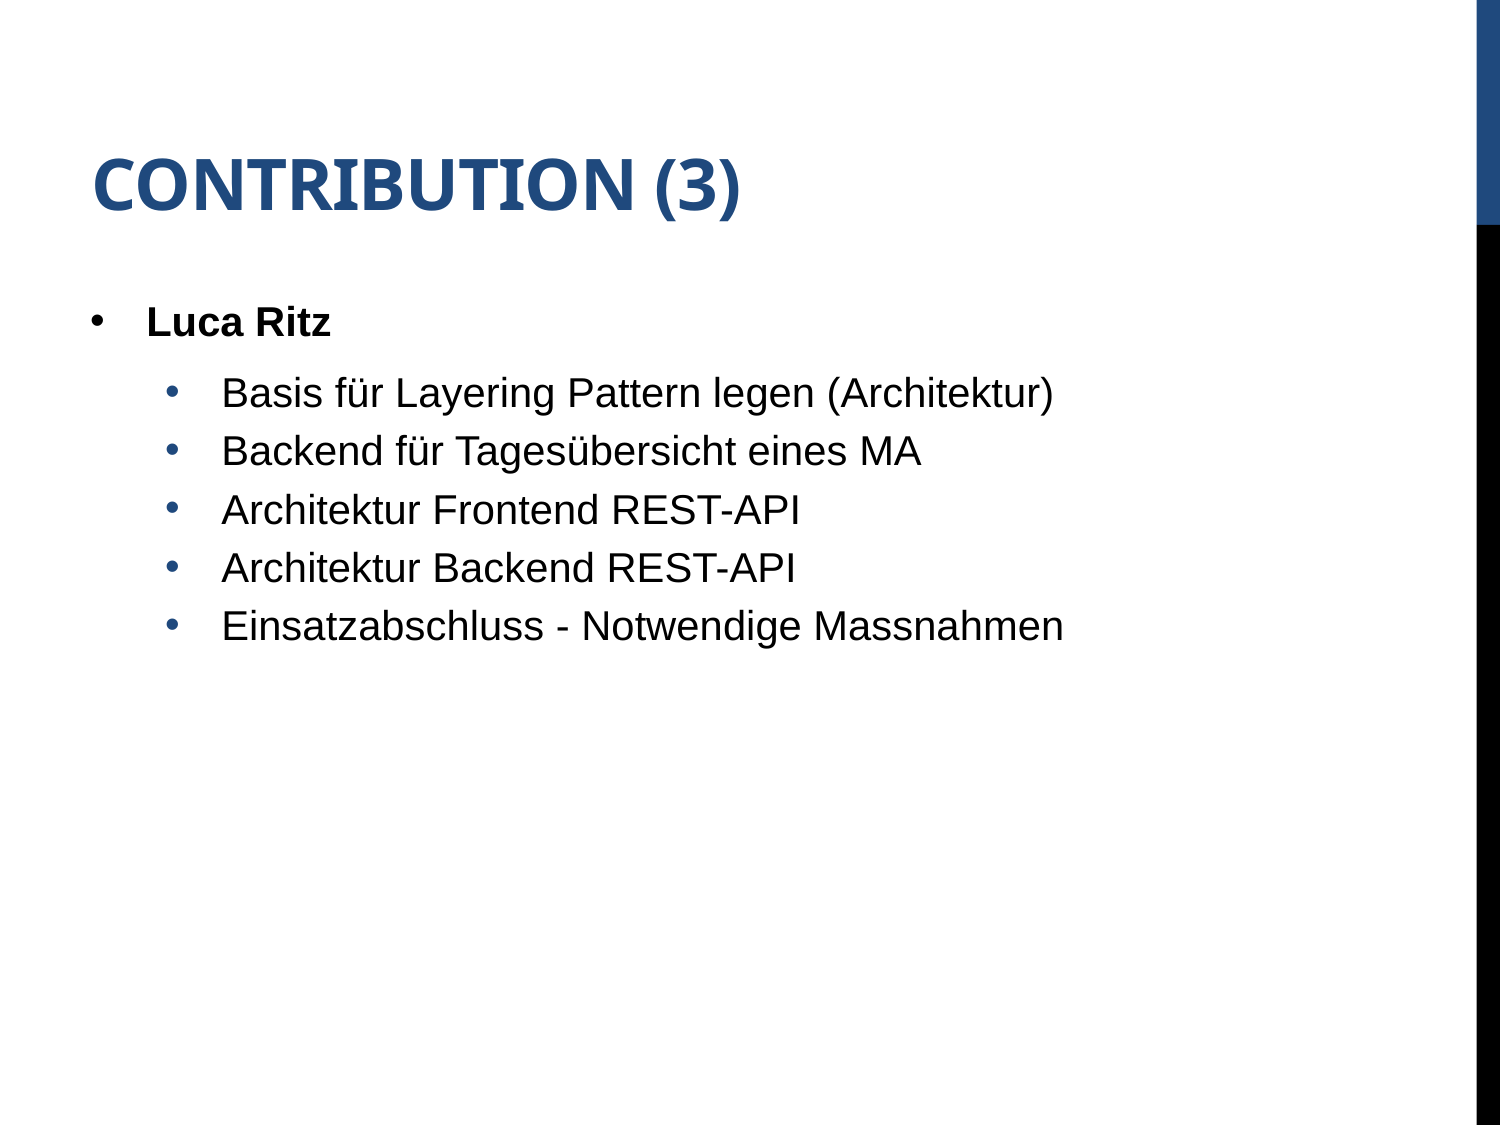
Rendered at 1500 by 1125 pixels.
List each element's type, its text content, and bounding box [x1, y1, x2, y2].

list Luca Ritz Basis für Layering Pattern legen (Architektur) Backend für Tagesübersicht eines MA Architektur Frontend REST-API Architektur Backend REST-API Einsatzabschluss - Notwendige Massnahmen [75, 287, 1325, 1005]
title Contribution (3) [76, 130, 1331, 232]
